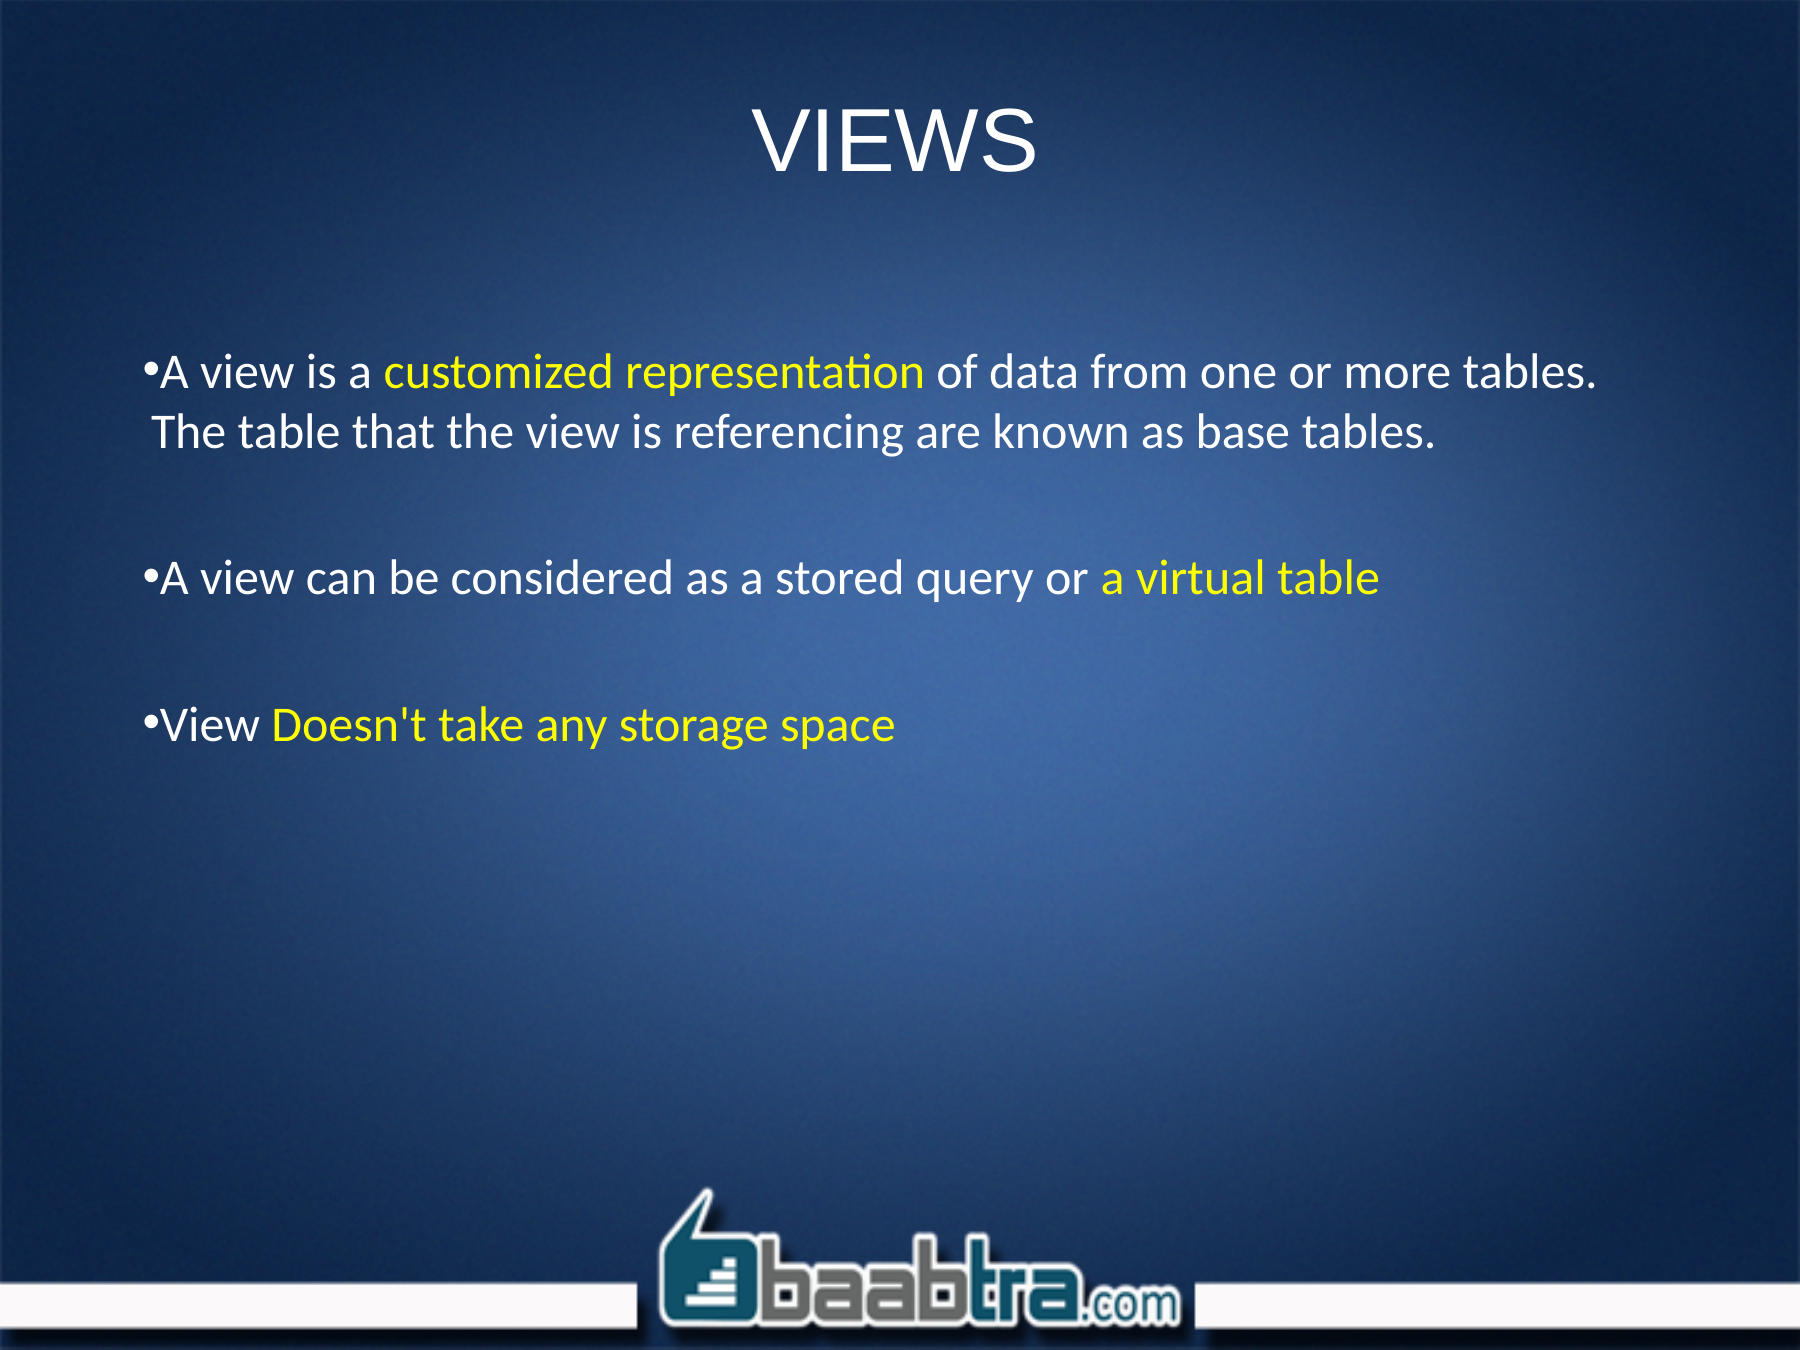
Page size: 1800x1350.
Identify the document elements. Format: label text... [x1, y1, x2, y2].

text_box A view is a customized representation of data from one or more tables. The table that the view is referencing are known as base tables. A view can be considered as a stored query or a virtual table View Doesn't take any storage space [79, 323, 1679, 1066]
title VIEWS [220, 42, 1571, 230]
picture [0, 0, 1800, 1350]
